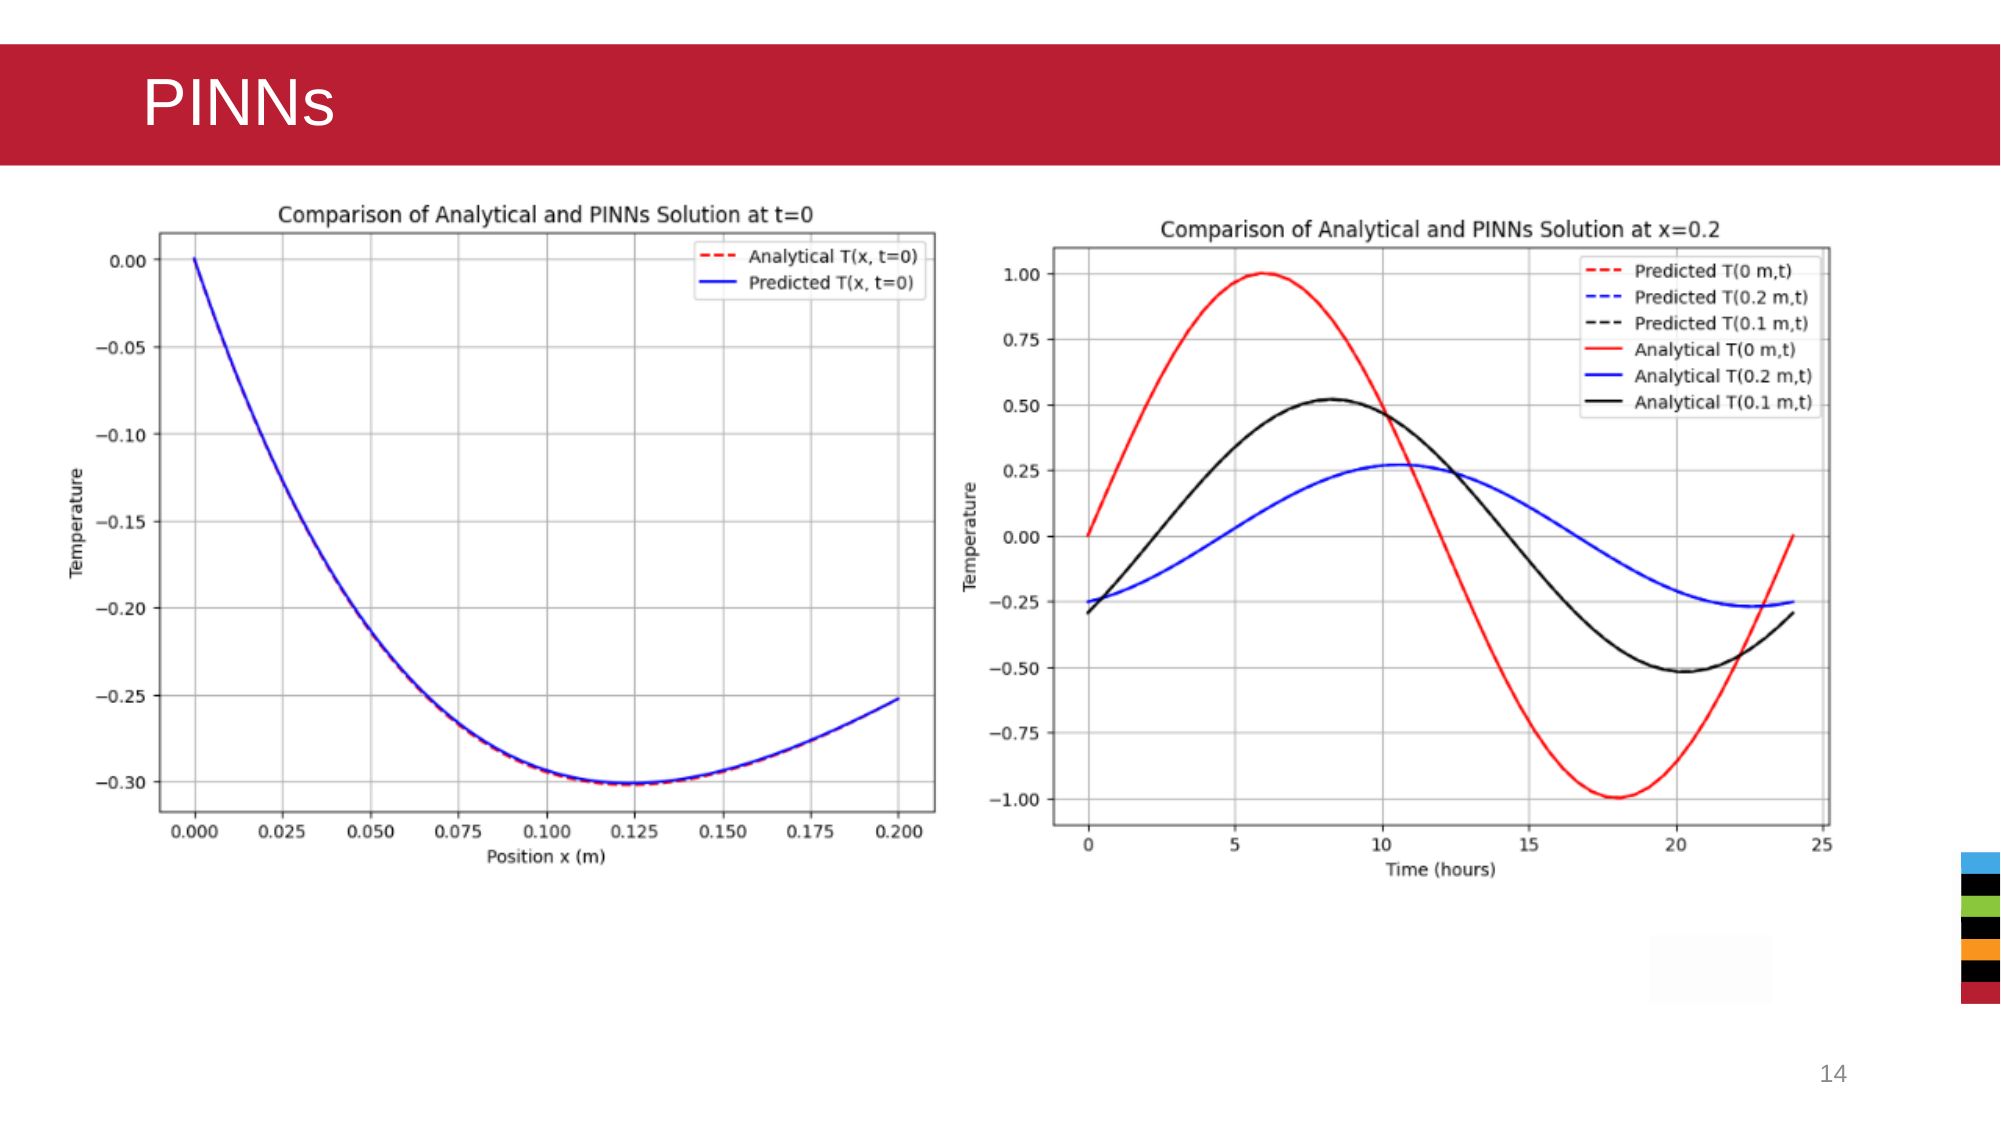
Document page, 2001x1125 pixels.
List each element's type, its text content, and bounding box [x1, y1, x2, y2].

picture [0, 0, 2001, 1125]
slide_number 14 [1412, 1042, 1863, 1103]
title PINNs [125, 62, 1850, 163]
